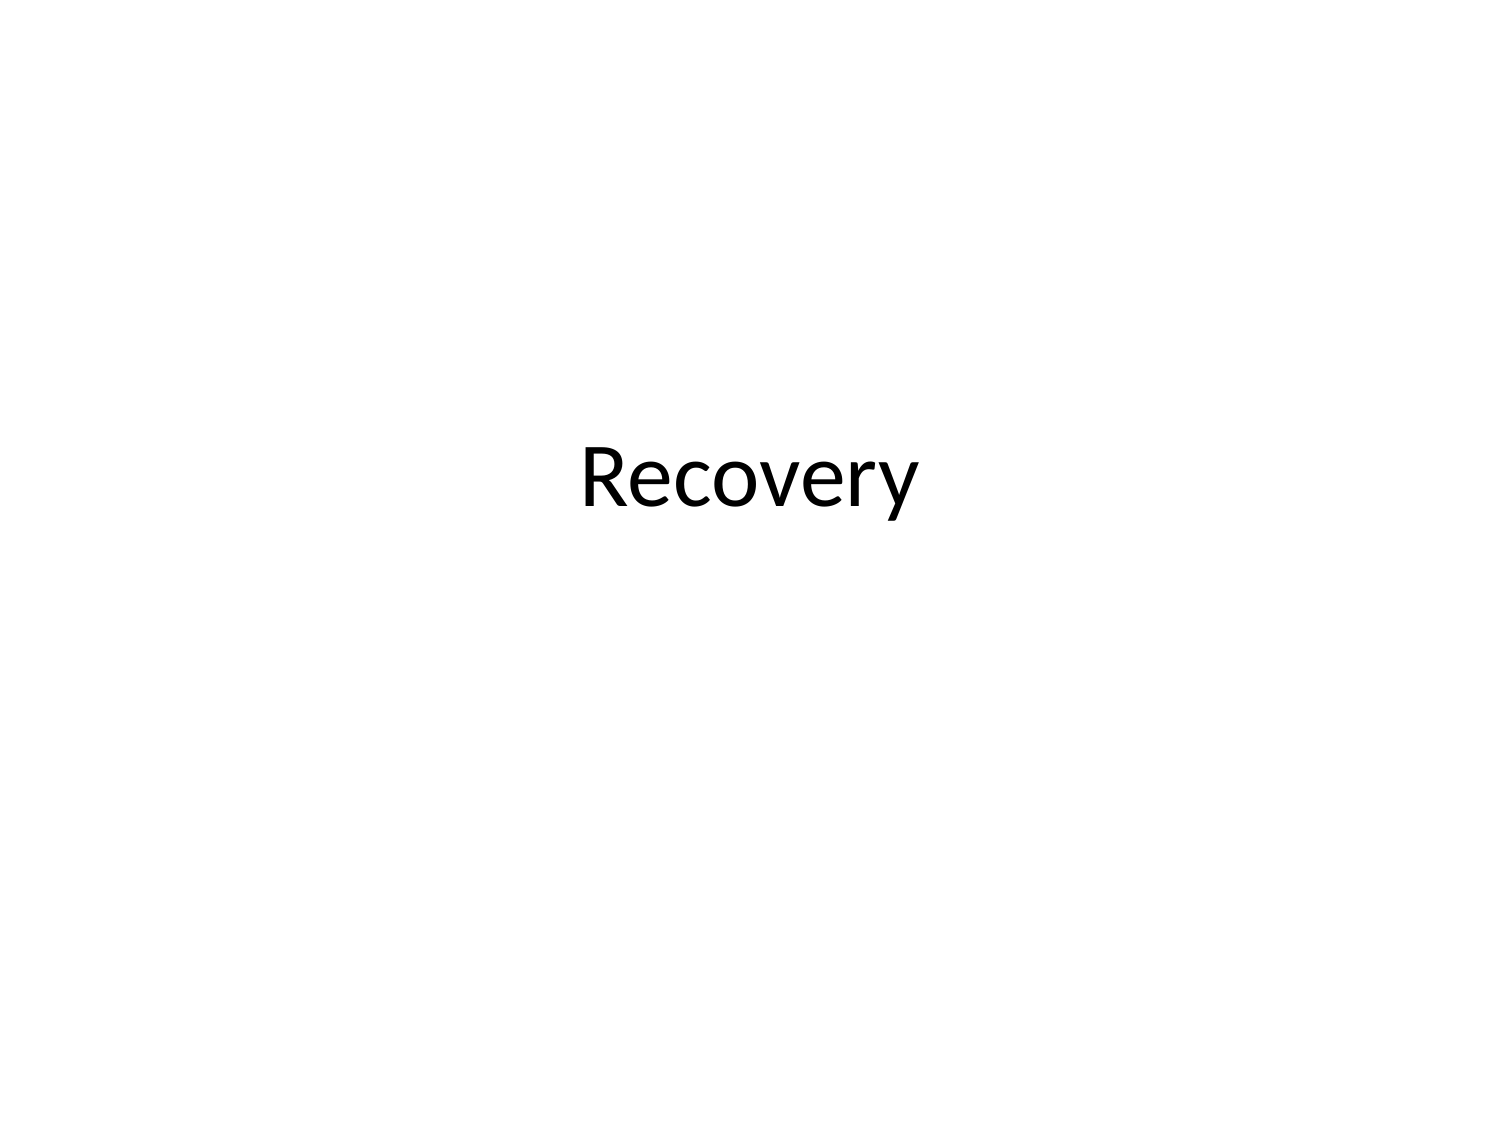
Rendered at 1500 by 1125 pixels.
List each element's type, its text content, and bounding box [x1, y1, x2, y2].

title Recovery [112, 349, 1388, 591]
